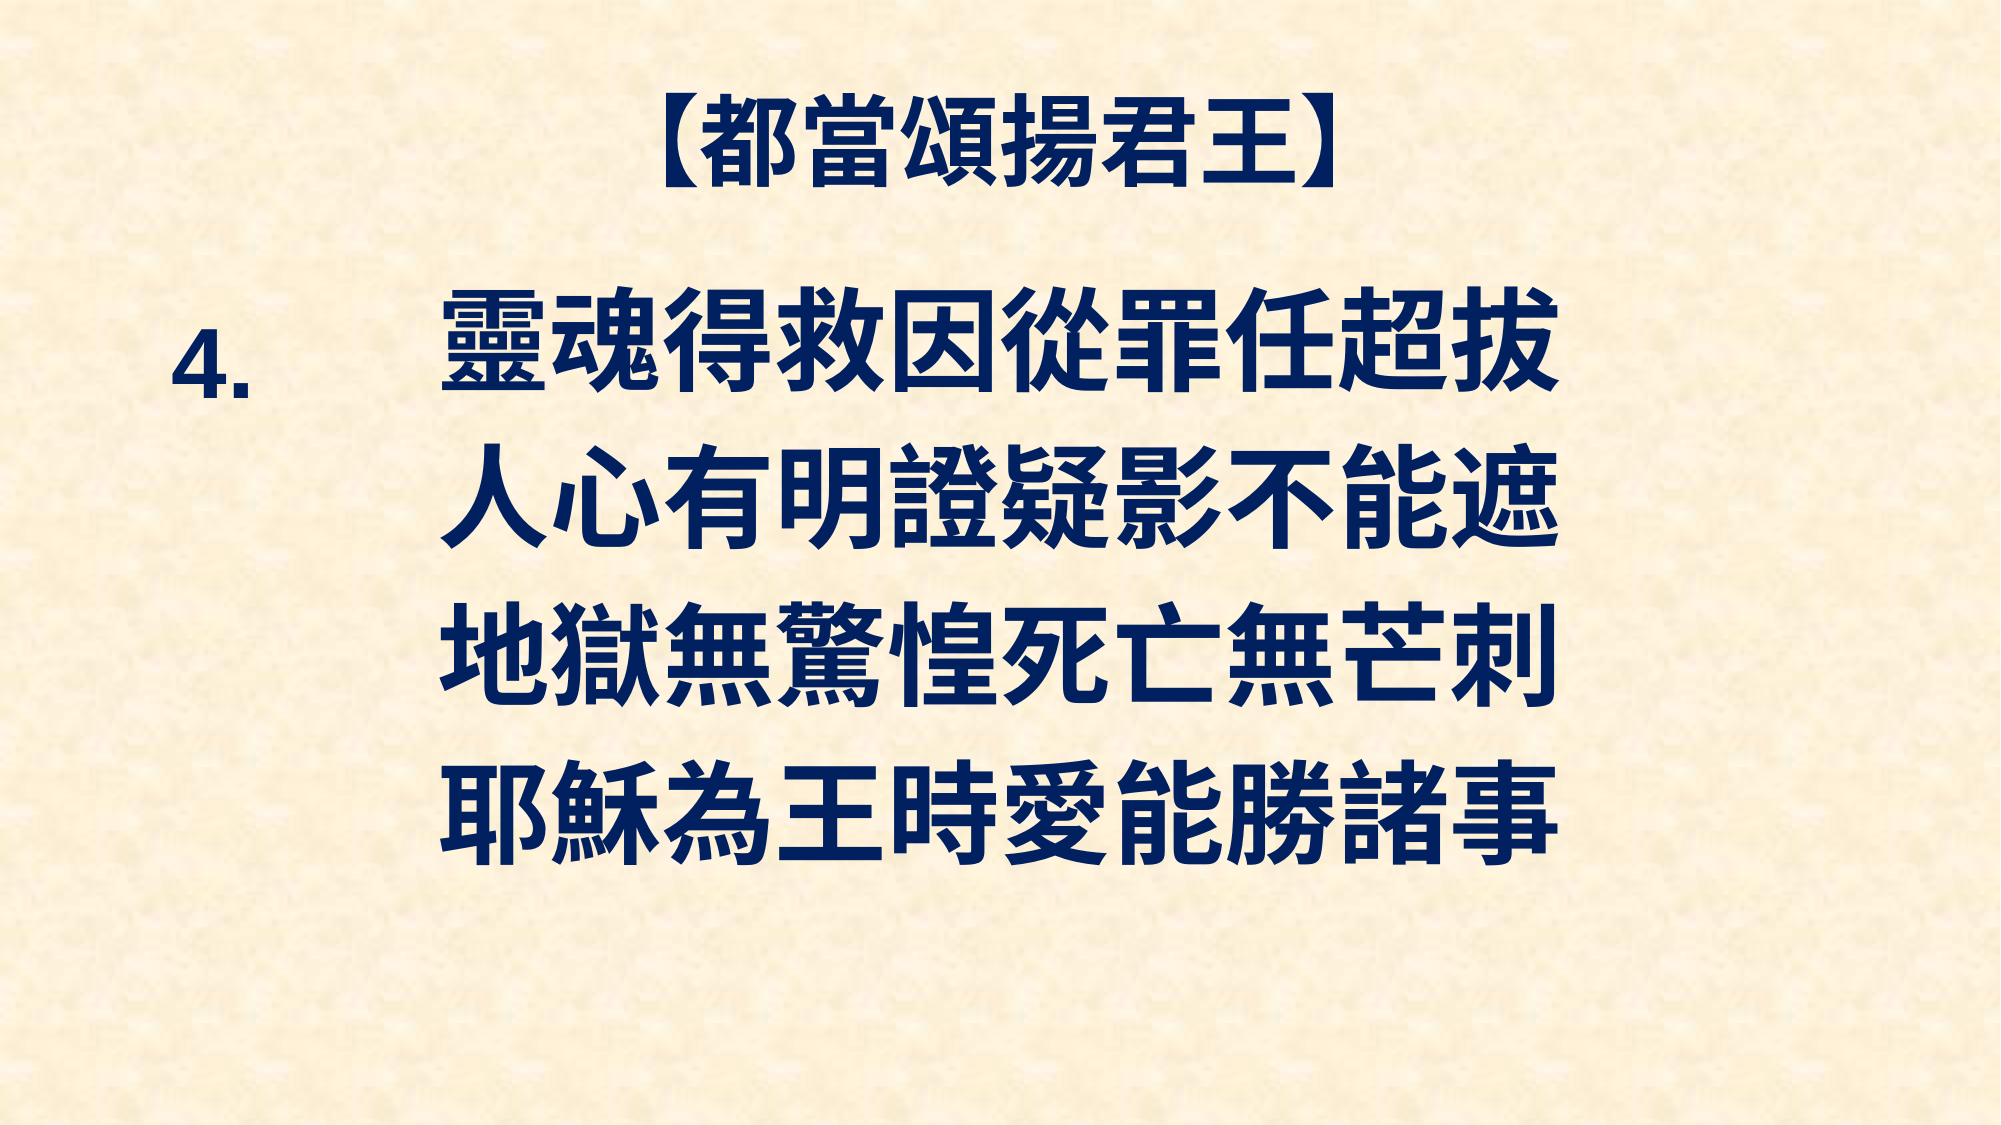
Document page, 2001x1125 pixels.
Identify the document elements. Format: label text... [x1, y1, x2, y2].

list 靈魂得救因從罪任超拔 人心有明證疑影不能遮 地獄無驚惶死亡無芒刺 耶穌為王時愛能勝諸事 [99, 262, 1900, 1005]
text_box 4. [99, 290, 327, 426]
picture [0, 0, 2001, 1125]
title 【都當頌揚君王】 [99, 45, 1900, 233]
